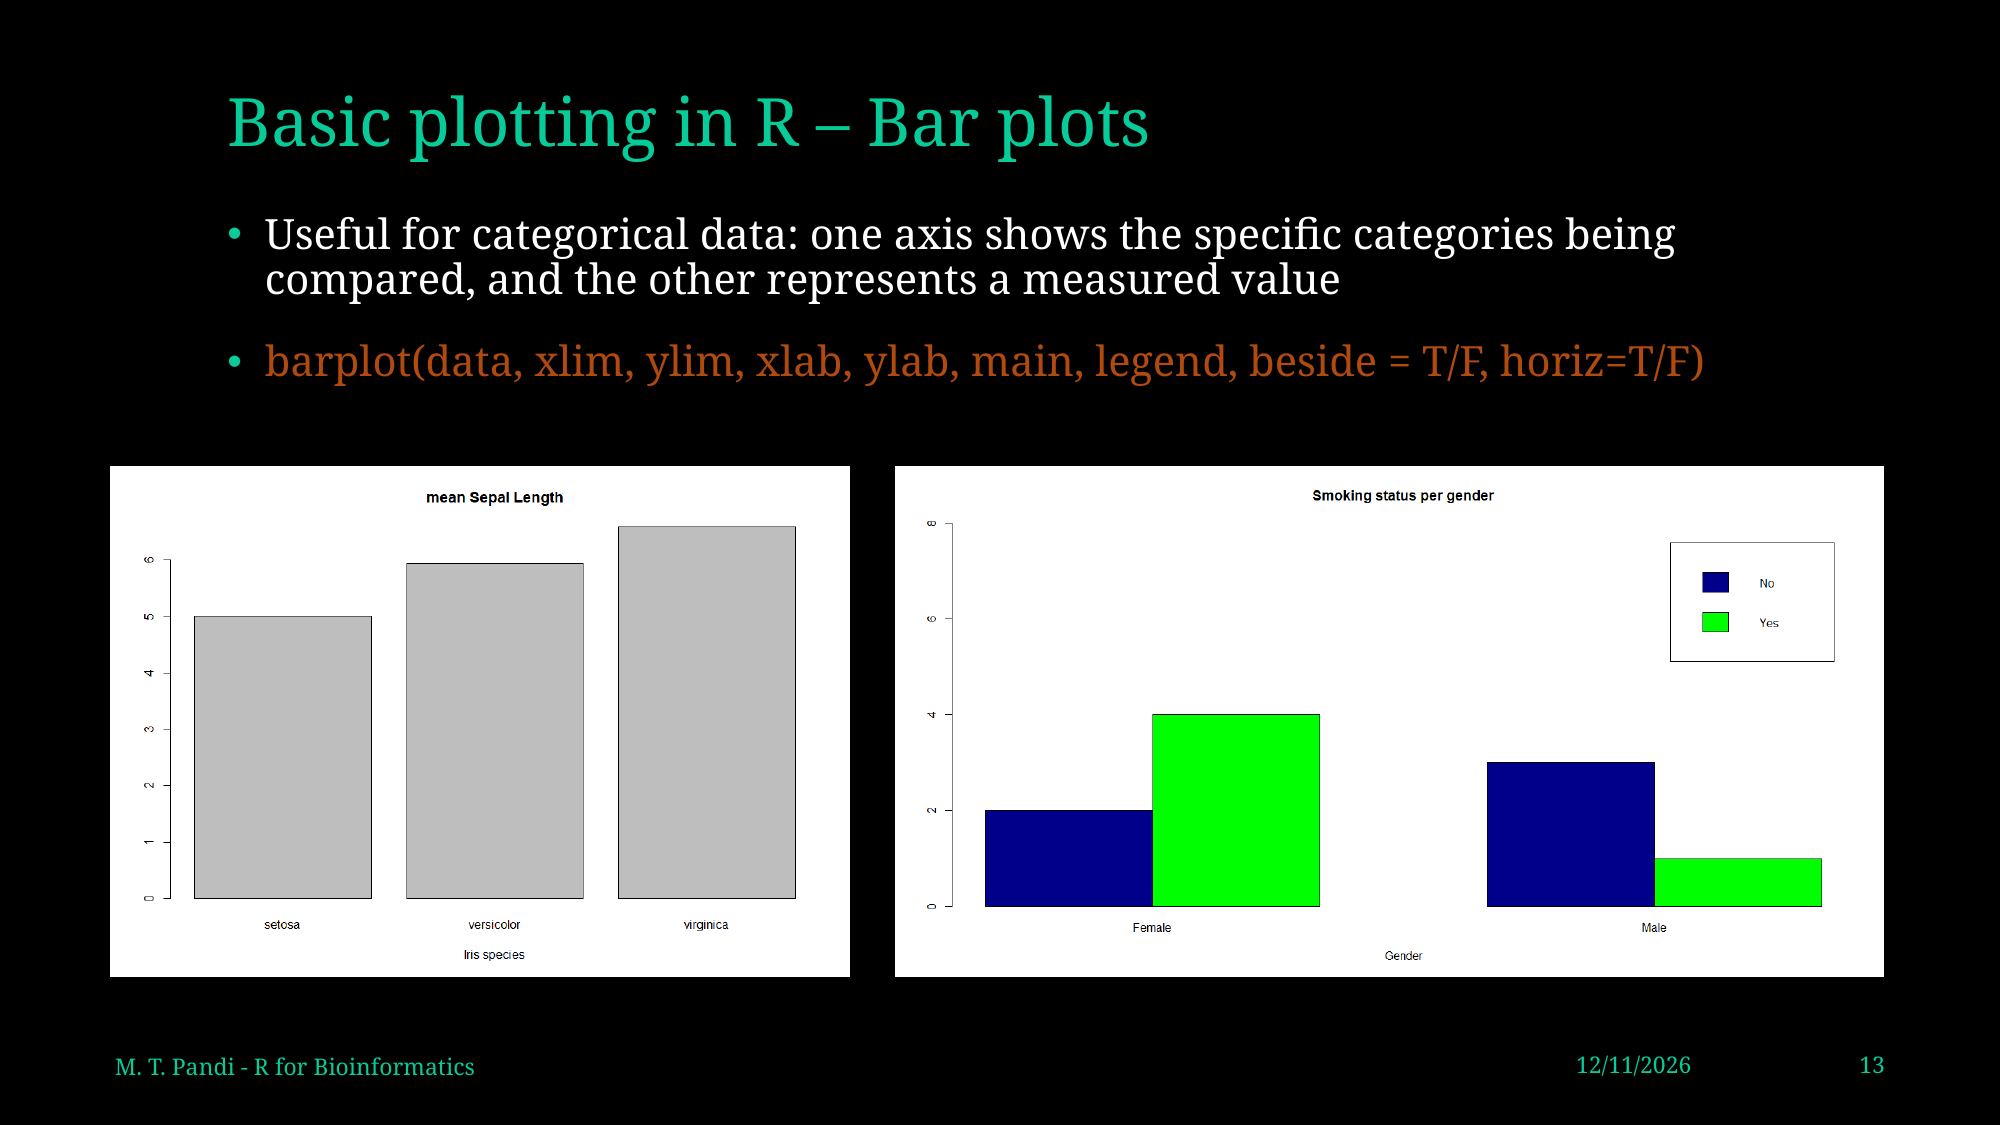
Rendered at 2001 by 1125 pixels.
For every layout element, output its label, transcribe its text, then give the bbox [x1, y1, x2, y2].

picture [110, 466, 850, 977]
footer M. T. Pandi - R for Bioinformatics [99, 1047, 1101, 1085]
title Basic plotting in R – Bar plots [212, 45, 1788, 169]
slide_number 13 [1764, 1047, 1900, 1085]
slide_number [1545, 1047, 1707, 1085]
list Useful for categorical data: one axis shows the specific categories being compared, and the other represents a measured value barplot(data, xlim, ylim, xlab, ylab, main, legend, beside = T/F, horiz=T/F) [212, 205, 1788, 920]
picture [895, 466, 1884, 977]
